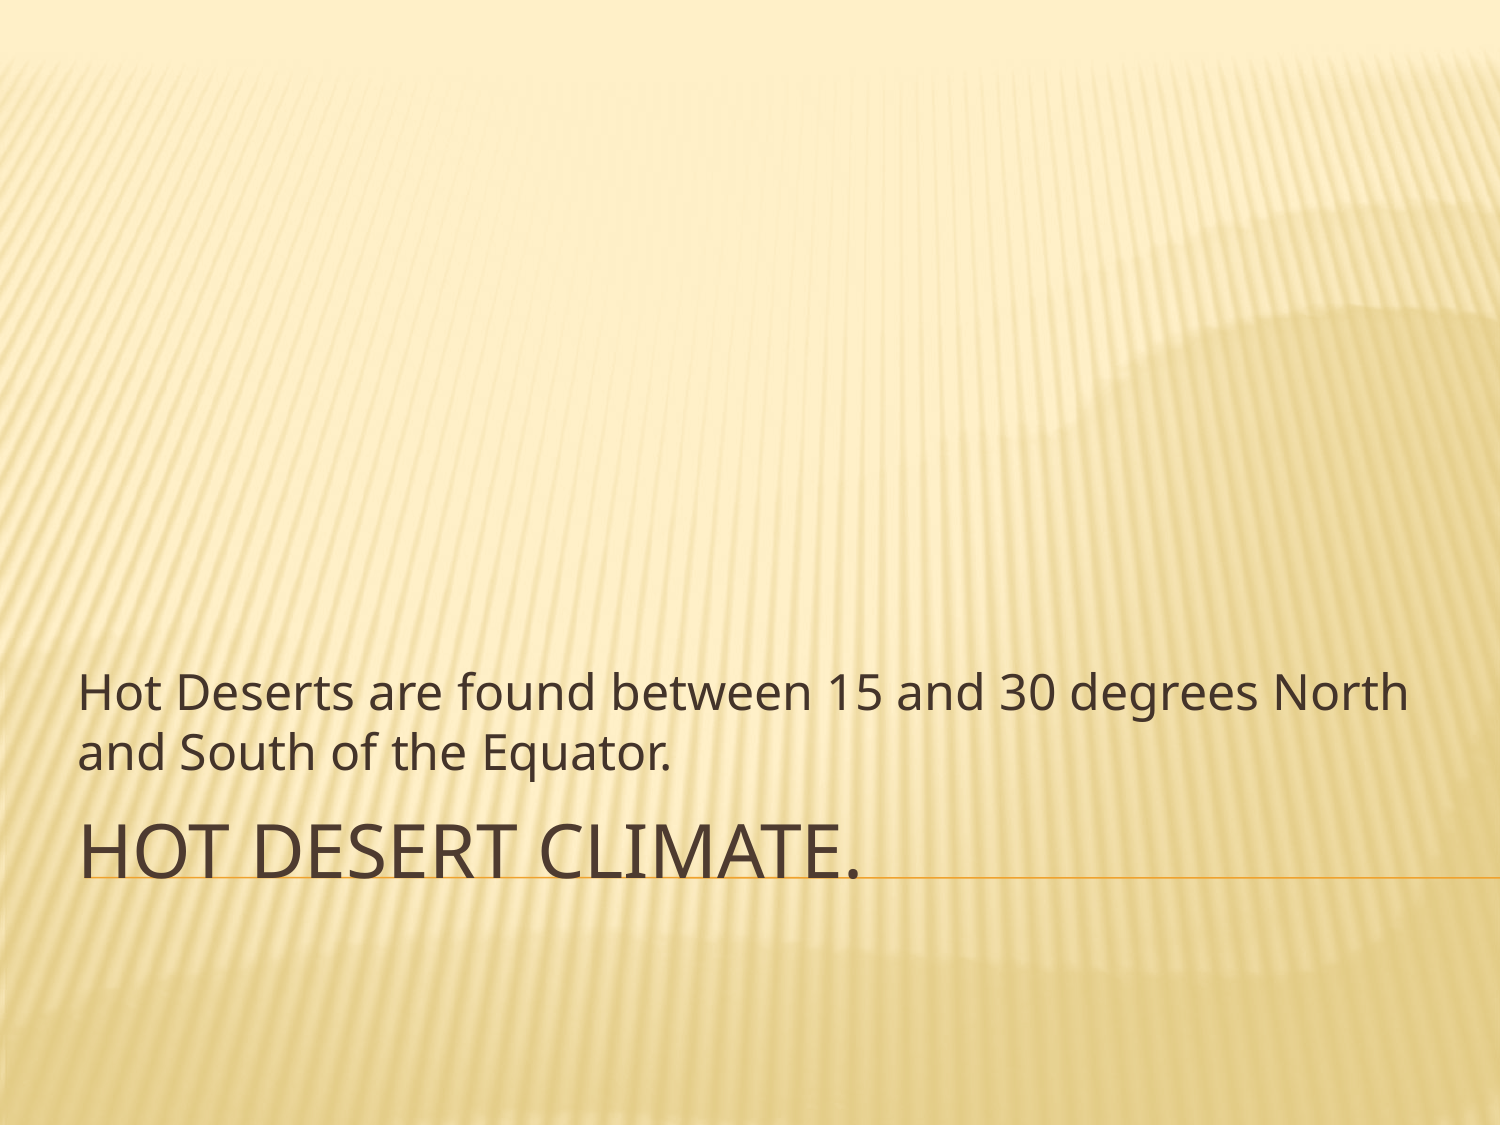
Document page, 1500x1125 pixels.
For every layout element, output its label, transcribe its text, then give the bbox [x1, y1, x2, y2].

subtitle Hot Deserts are found between 15 and 30 degrees North and South of the Equator. [62, 637, 1450, 788]
title Hot Desert Climate. [62, 796, 1450, 997]
